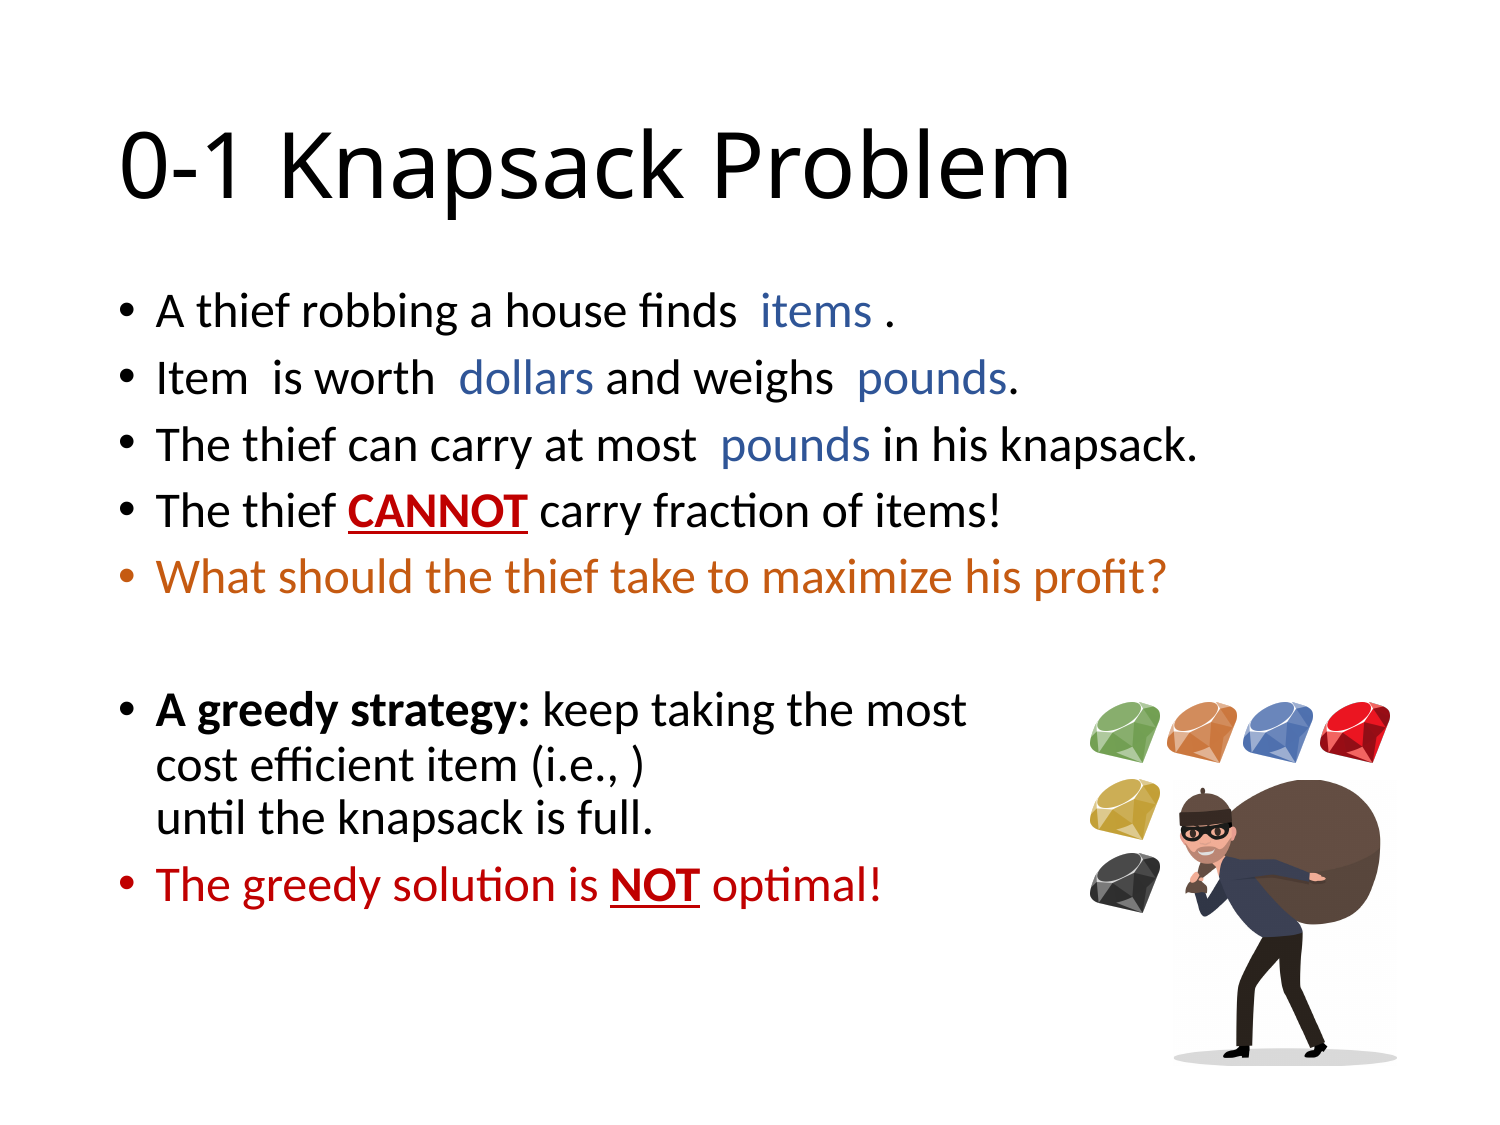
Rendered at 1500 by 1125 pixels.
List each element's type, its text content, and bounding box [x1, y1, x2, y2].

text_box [1090, 702, 1397, 1065]
title 0-1 Knapsack Problem [103, 59, 1397, 278]
